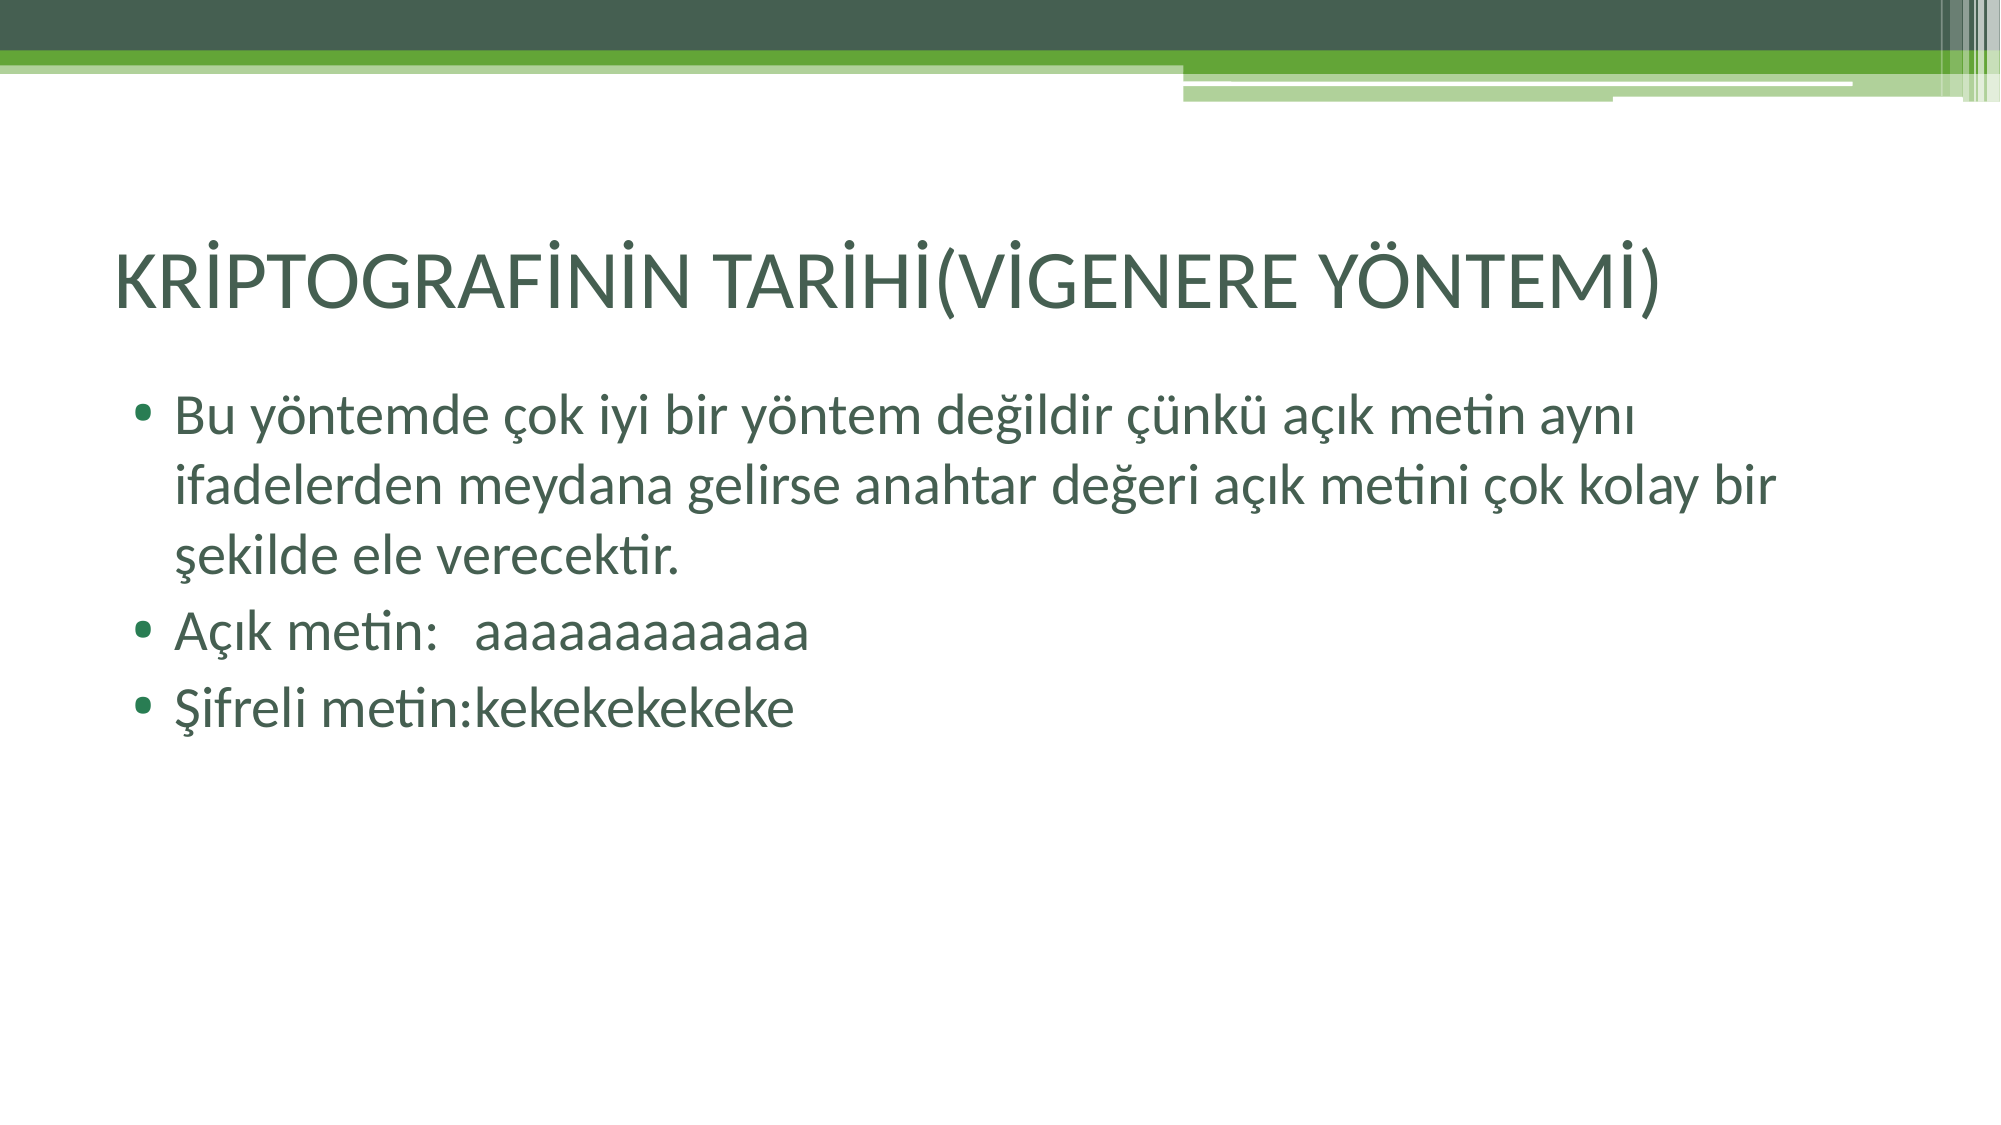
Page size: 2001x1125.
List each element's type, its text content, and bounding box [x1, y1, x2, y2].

list Bu yöntemde çok iyi bir yöntem değildir çünkü açık metin aynı ifadelerden meydana gelirse anahtar değeri açık metini çok kolay bir şekilde ele verecektir. Açık metin: aaaaaaaaaaaa Şifreli metin: kekekekekeke [99, 368, 1900, 1079]
title KRİPTOGRAFİNİN TARİHİ(VİGENERE YÖNTEMİ) [99, 187, 1900, 363]
